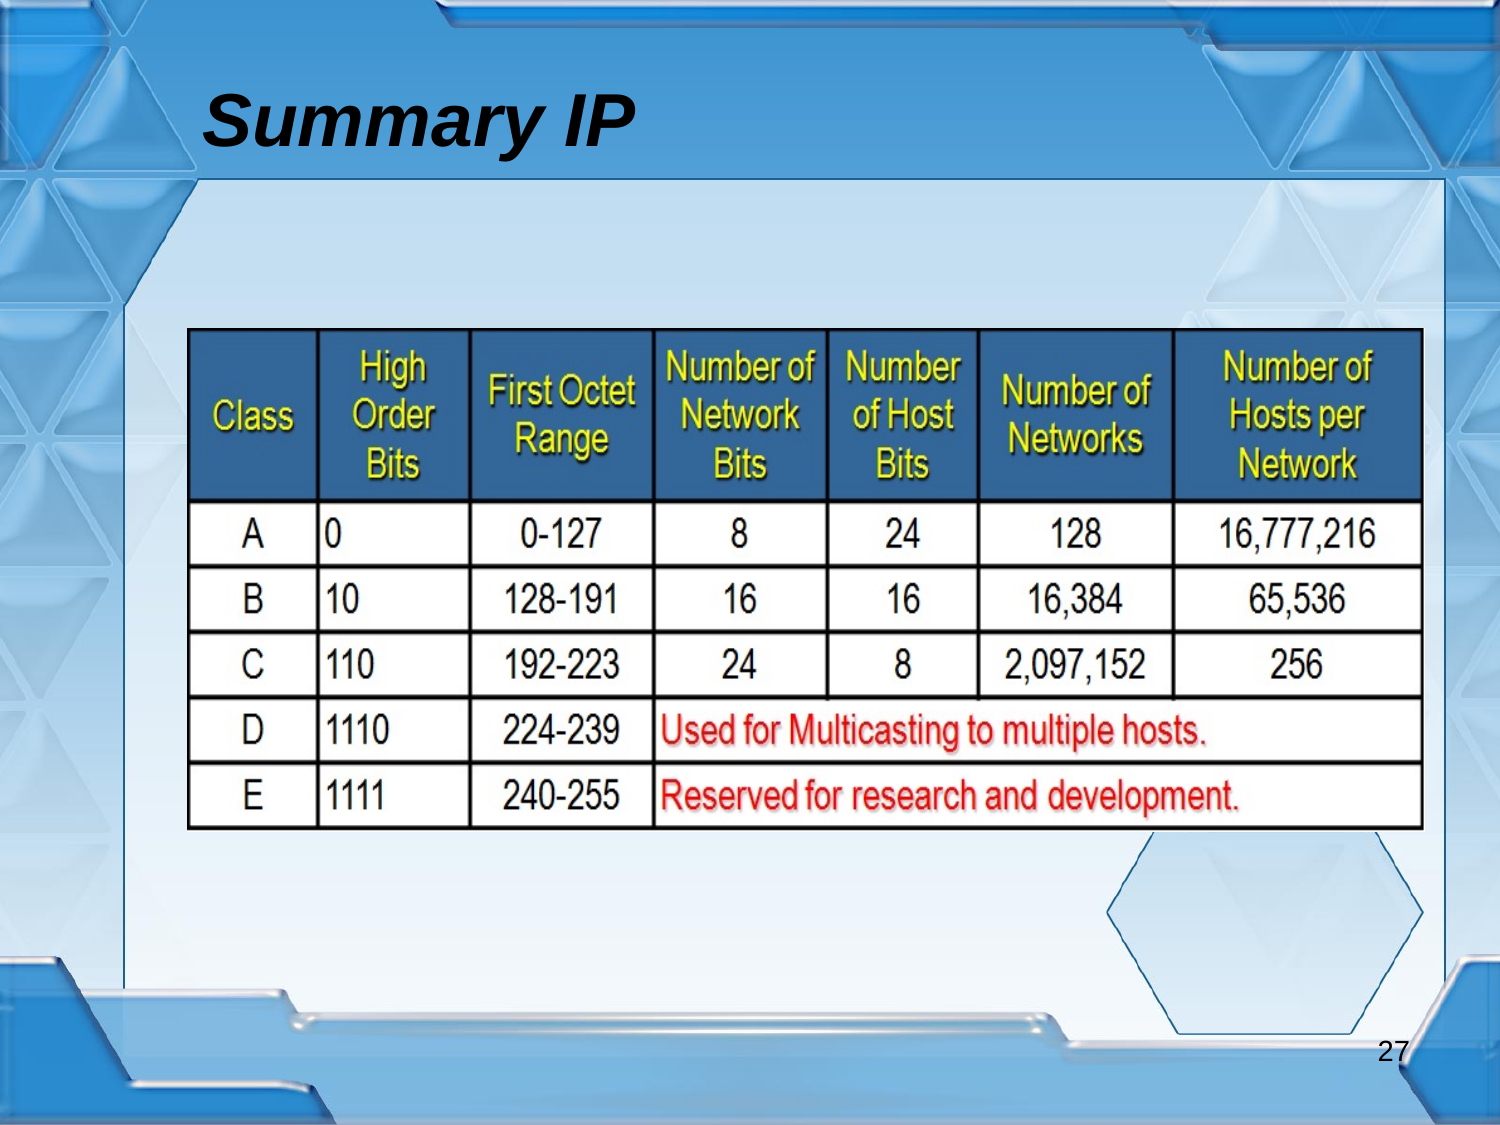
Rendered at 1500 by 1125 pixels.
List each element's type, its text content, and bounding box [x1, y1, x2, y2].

text_box Summary IP [187, 45, 1450, 188]
picture [0, 0, 1500, 1125]
text_box <number> [1074, 1024, 1425, 1103]
